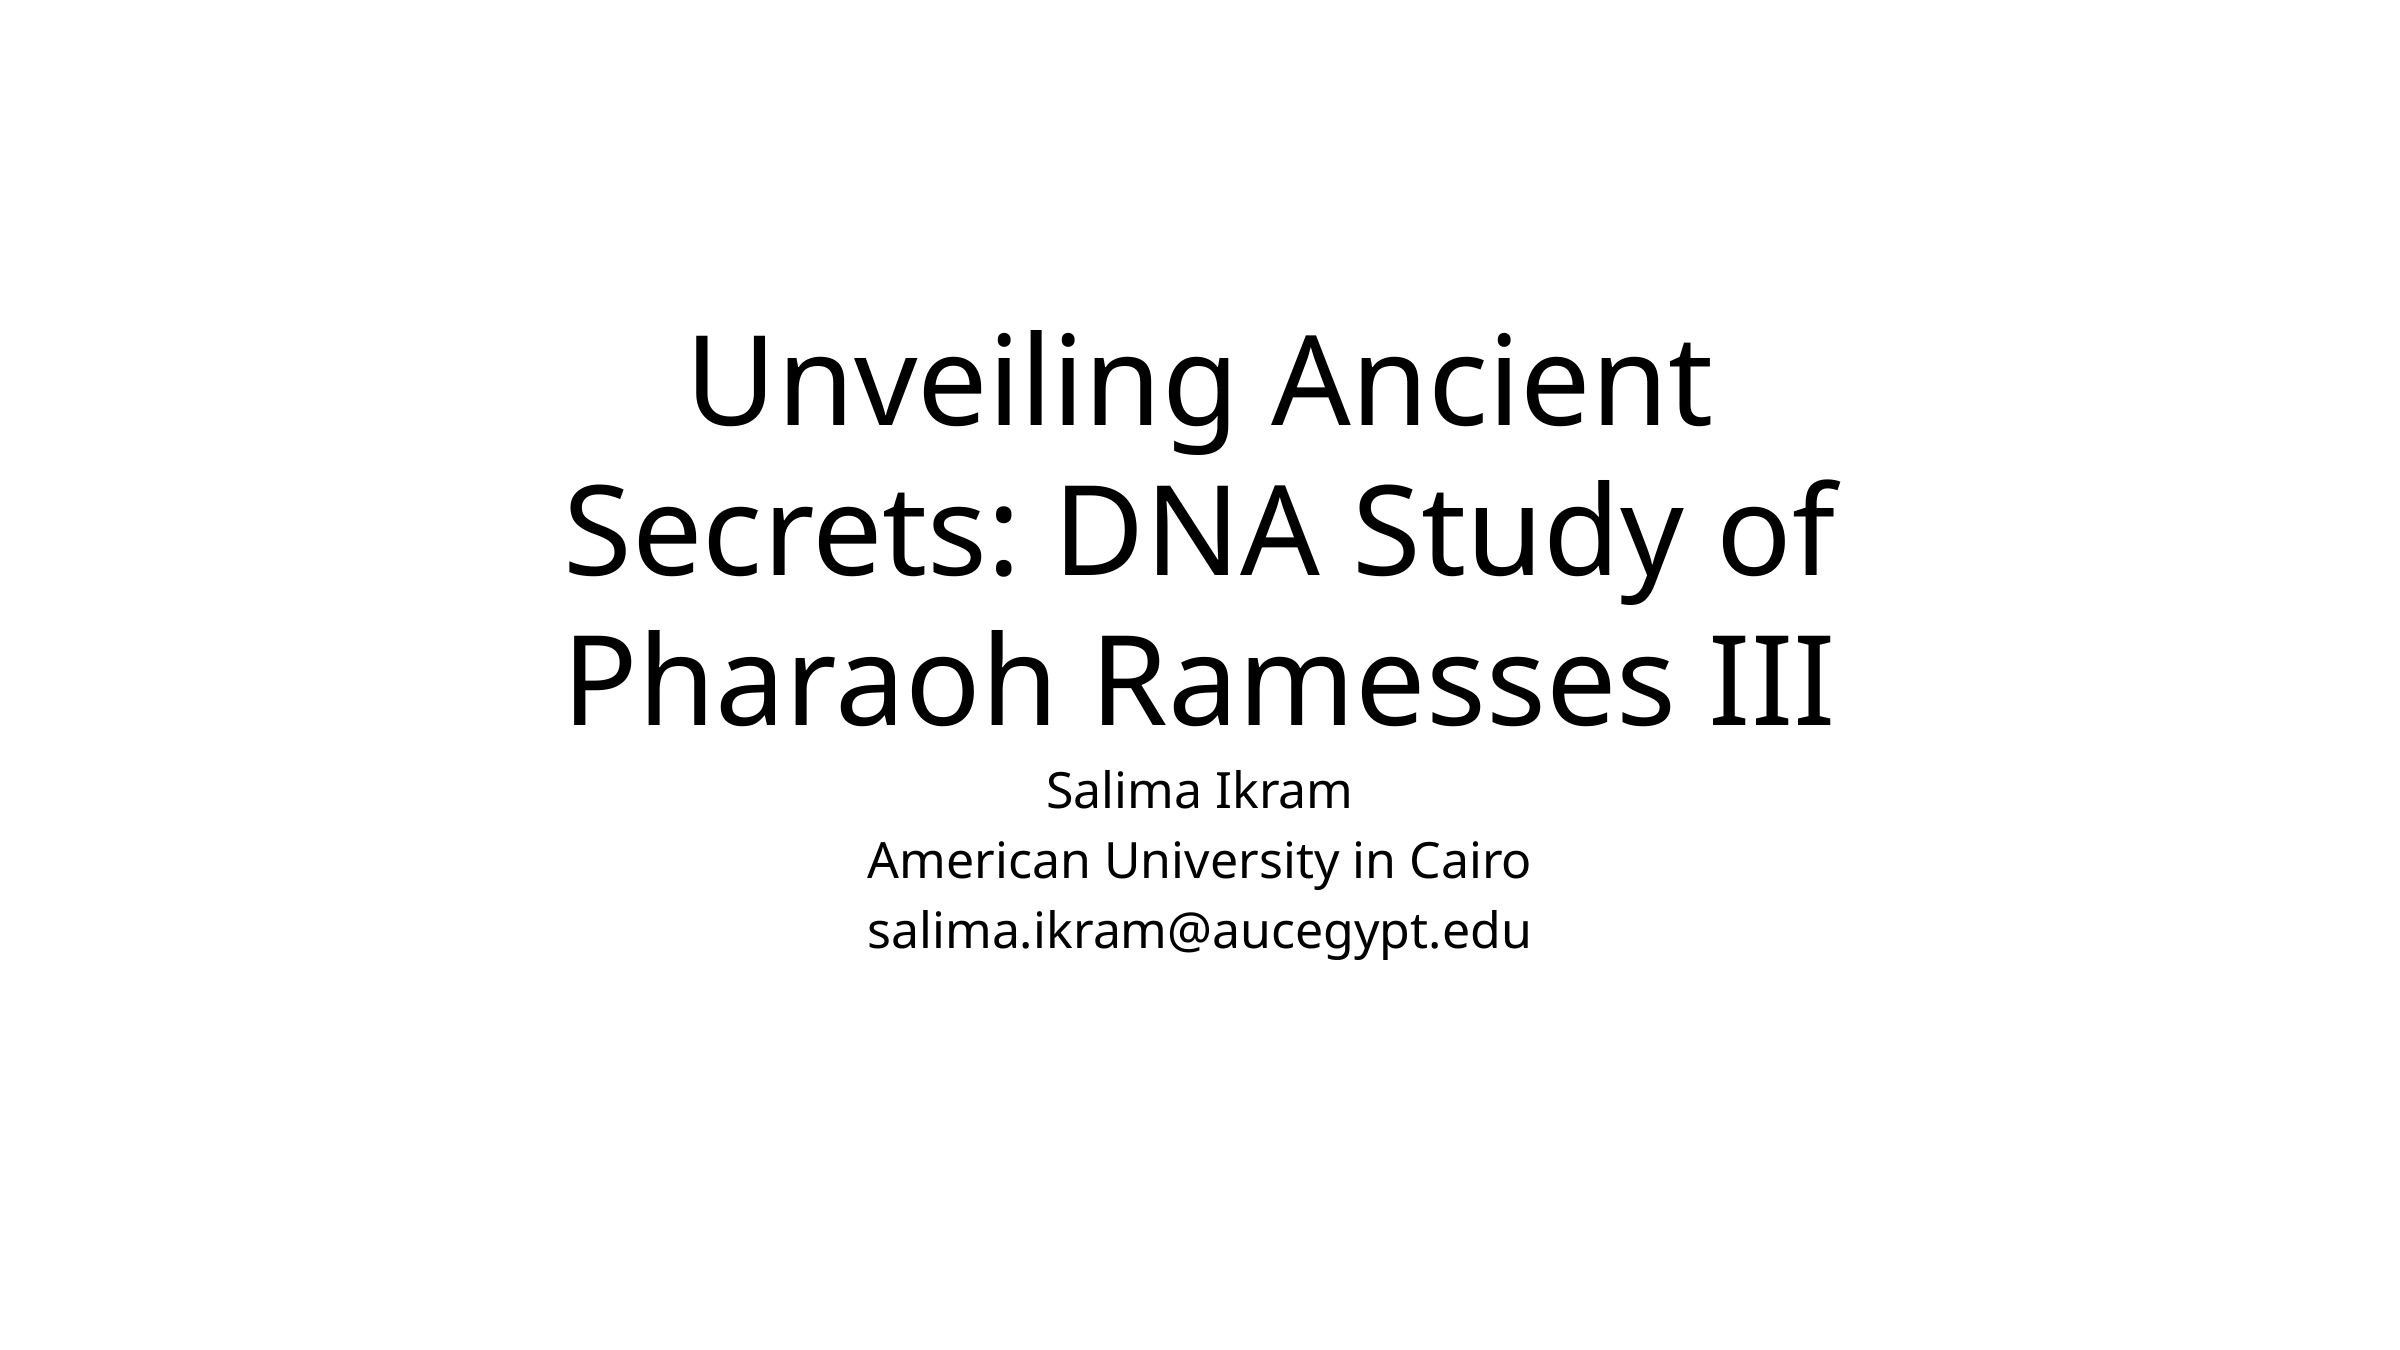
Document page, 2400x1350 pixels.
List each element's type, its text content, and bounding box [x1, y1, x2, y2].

title Unveiling Ancient Secrets: DNA Study of Pharaoh Ramesses III [450, 329, 1950, 721]
subtitle Salima Ikram American University in Cairo salima.ikram@aucegypt.edu [450, 750, 1950, 1023]
